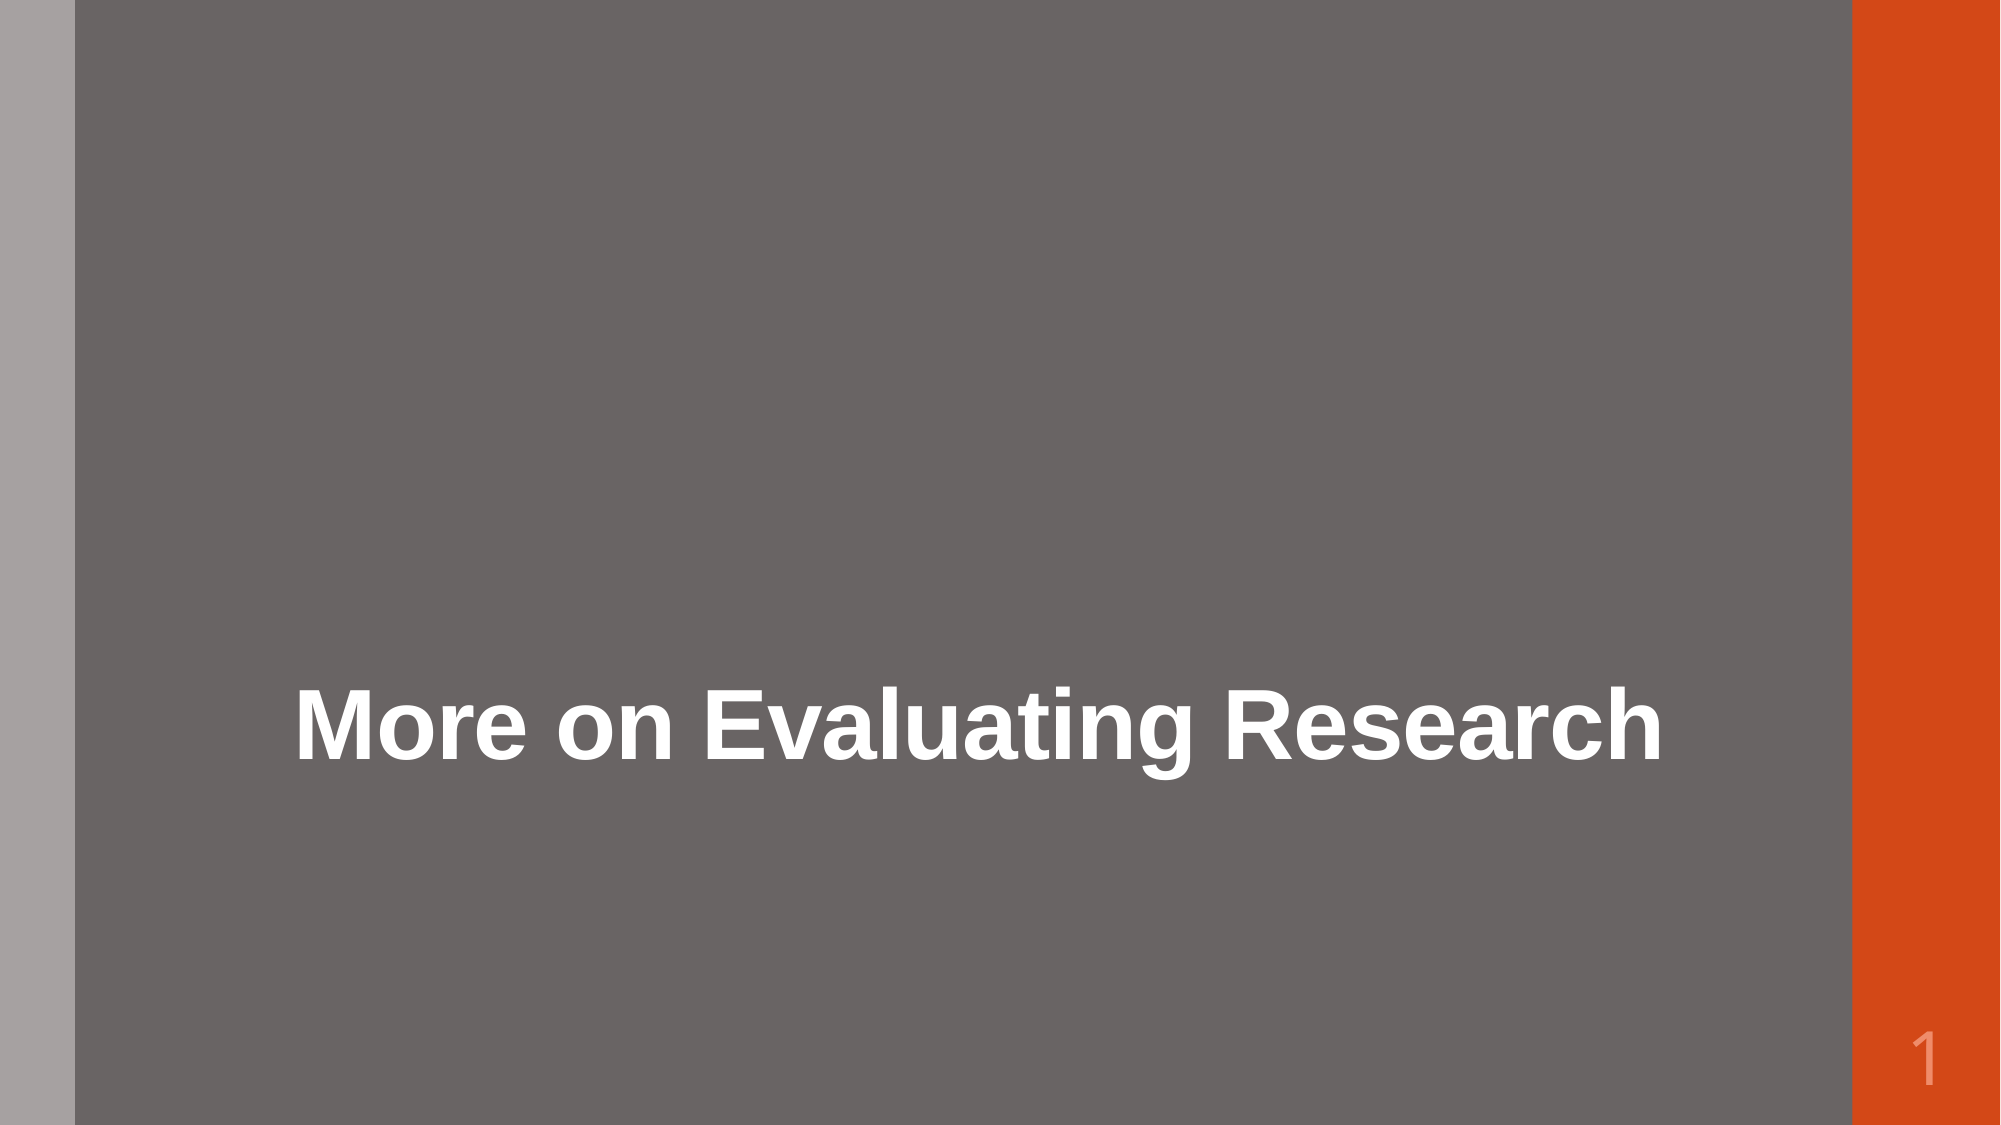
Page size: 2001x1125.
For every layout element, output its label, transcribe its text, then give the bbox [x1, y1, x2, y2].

title More on Evaluating Research [206, 124, 1752, 788]
slide_number 1 [1852, 1012, 2000, 1110]
